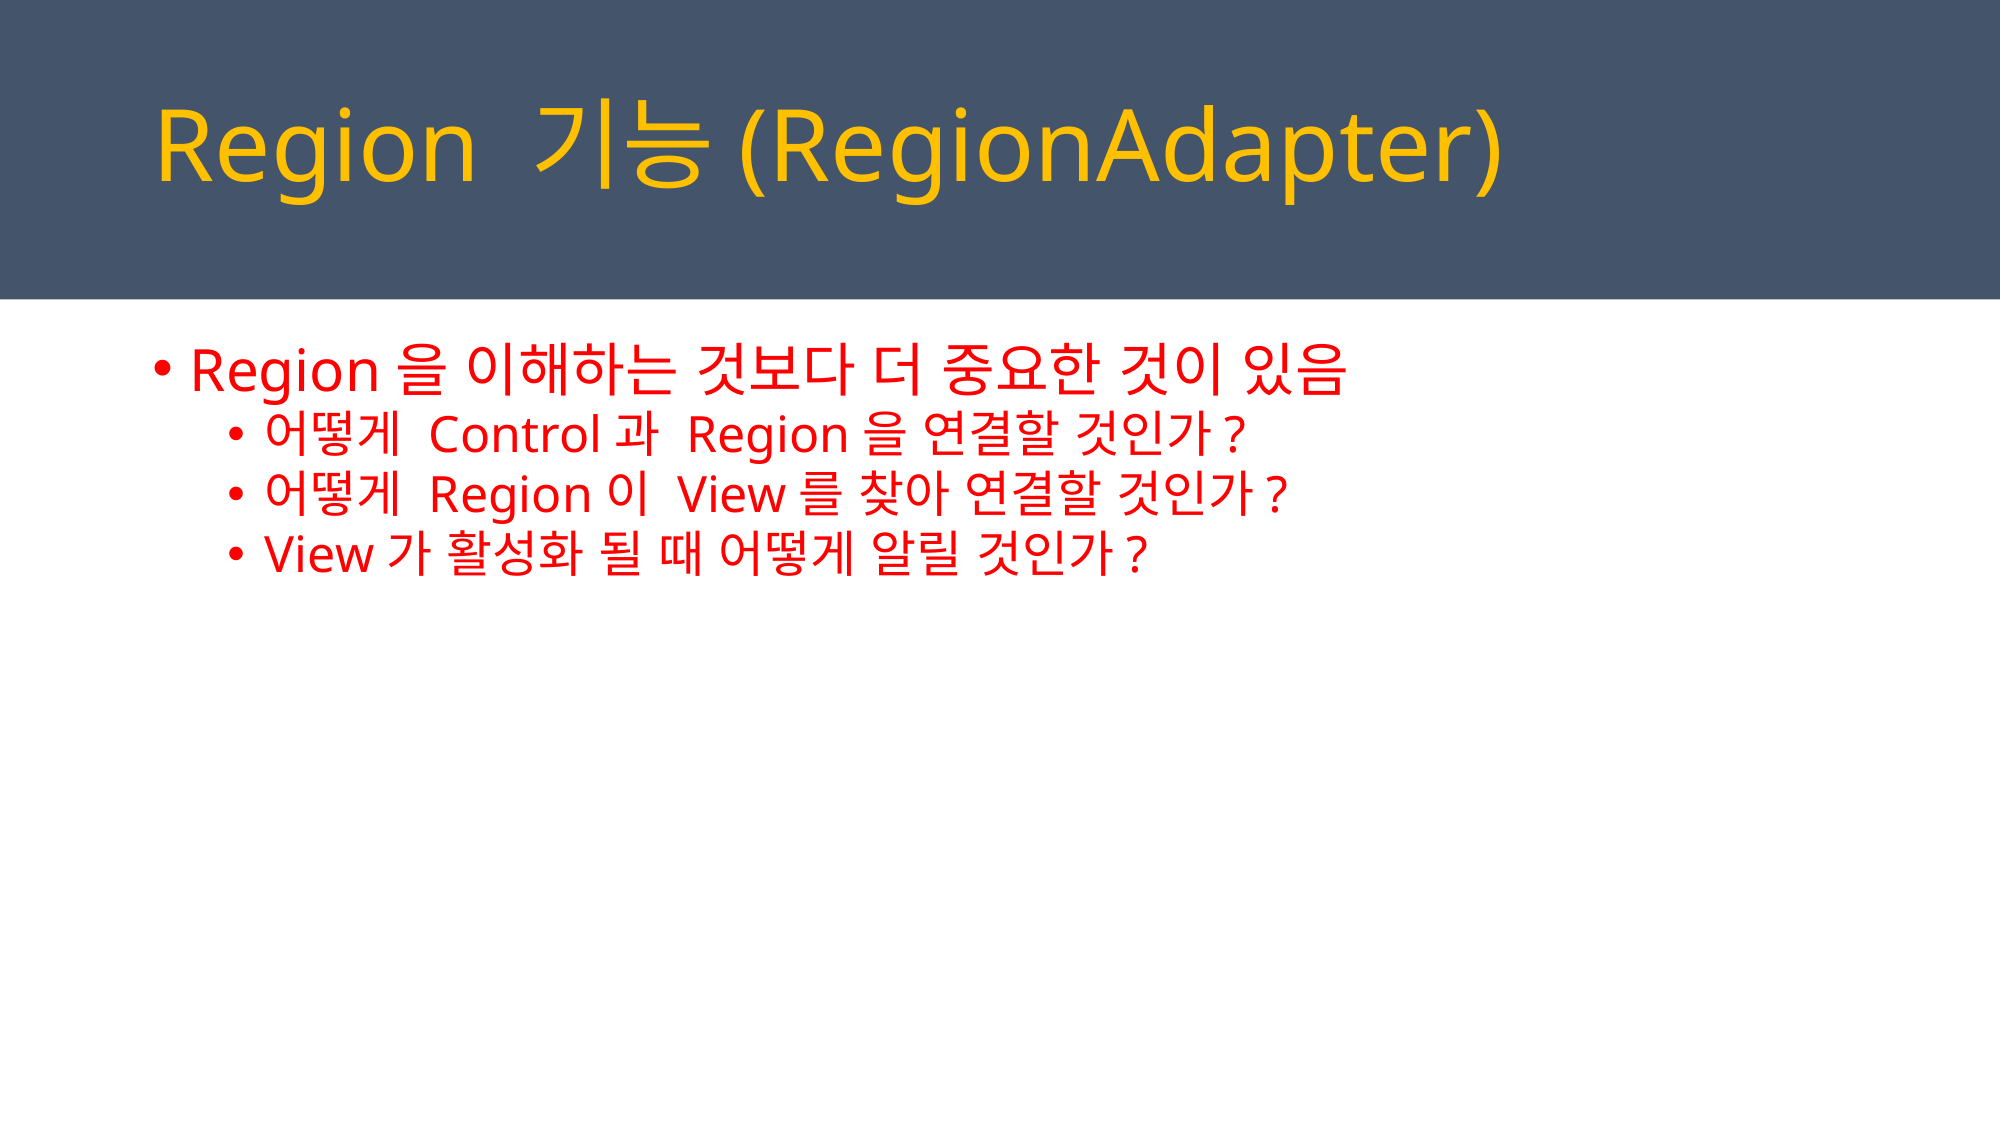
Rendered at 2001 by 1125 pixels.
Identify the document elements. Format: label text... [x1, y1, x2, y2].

list Region을 이해하는 것보다 더 중요한 것이 있음 어떻게 Control과 Region을 연결할 것인가? 어떻게 Region이 View를 찾아 연결할 것인가? View가 활성화 될 때 어떻게 알릴 것인가? [137, 325, 1863, 1014]
text_box Region 기능(RegionAdapter) [137, 59, 1863, 239]
